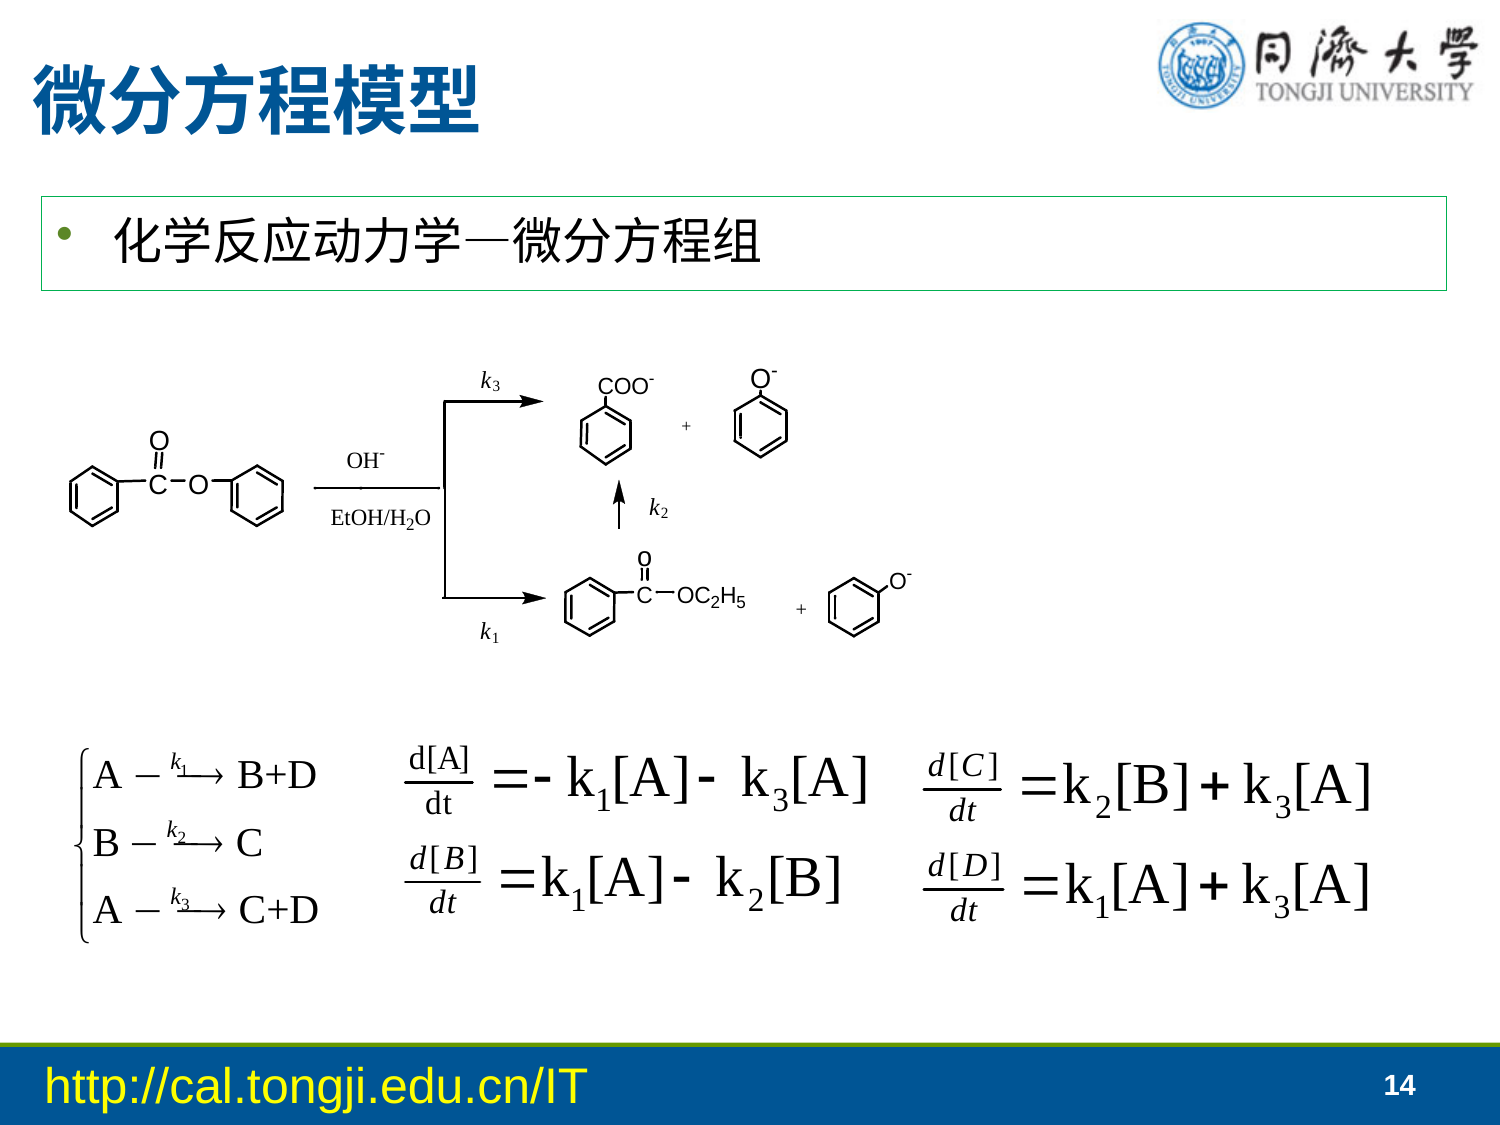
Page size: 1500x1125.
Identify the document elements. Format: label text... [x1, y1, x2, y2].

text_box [64, 739, 328, 953]
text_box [913, 739, 1380, 933]
title 微分方程模型 [17, 75, 1376, 154]
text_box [395, 732, 876, 926]
list 化学反应动力学—微分方程组 [41, 196, 1447, 291]
text_box [0, 0, 1500, 75]
picture [1376, 75, 1495, 113]
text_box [64, 357, 931, 665]
